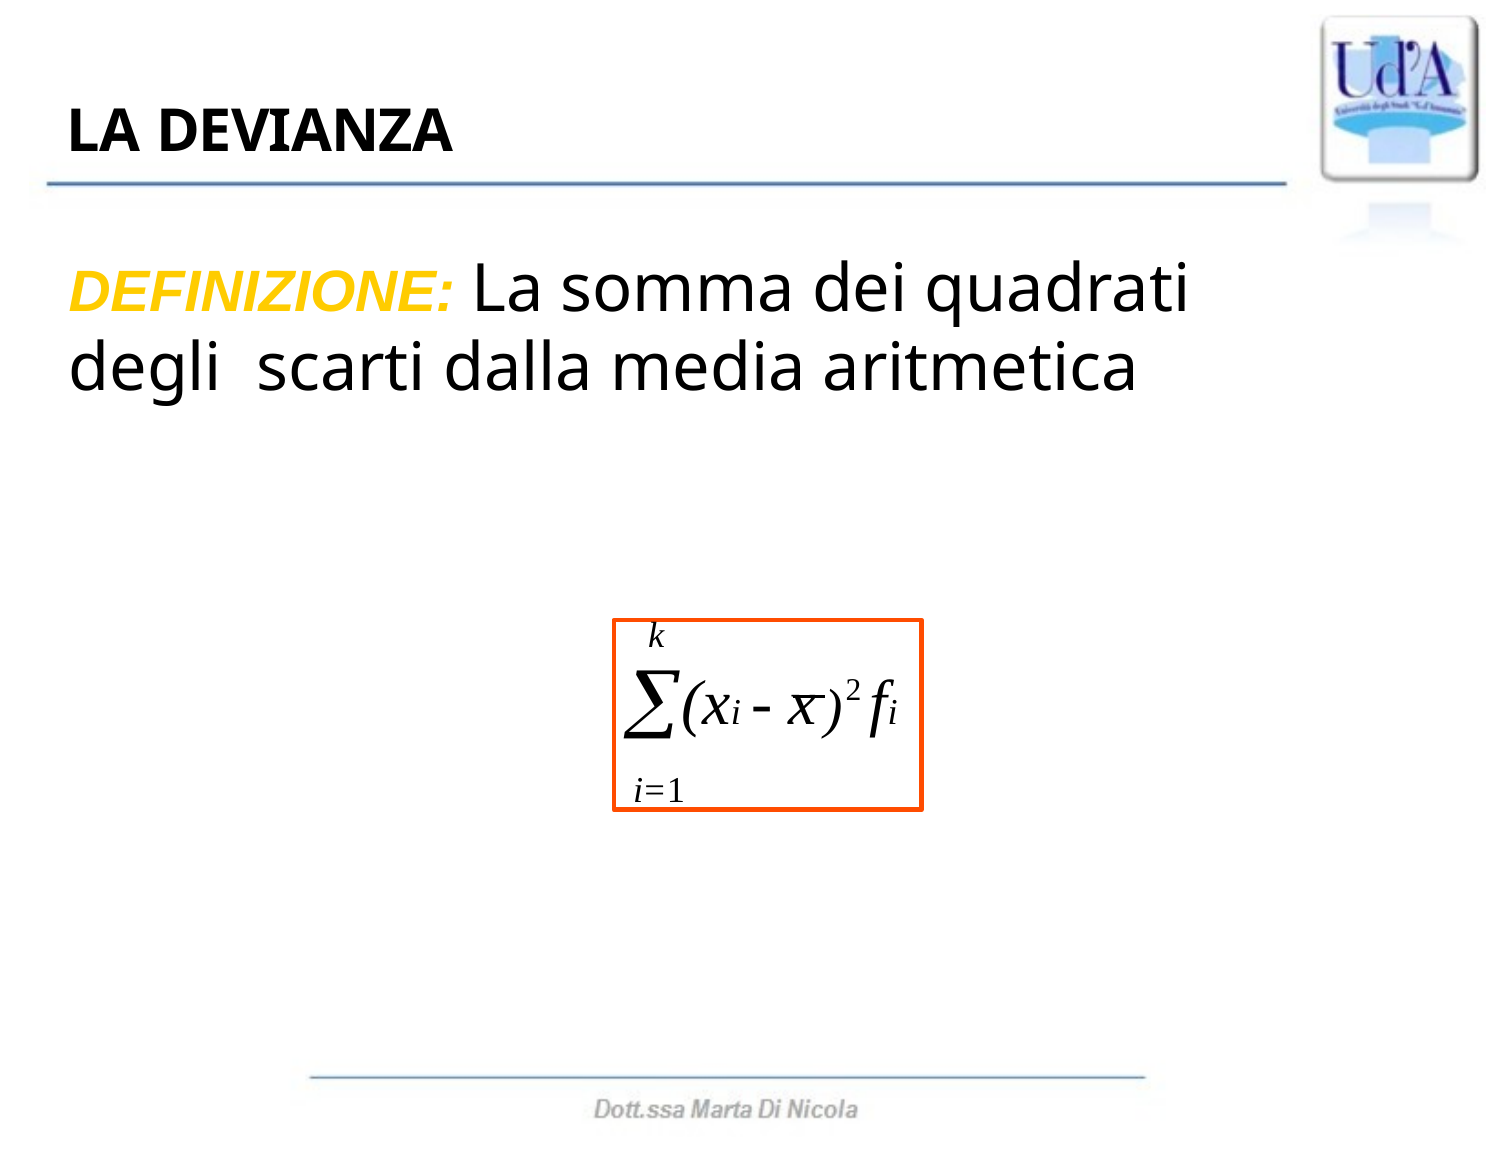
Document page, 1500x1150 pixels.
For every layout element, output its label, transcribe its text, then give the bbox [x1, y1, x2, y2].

title DEFINIZIONE: La somma dei quadrati degli scarti dalla media aritmetica [66, 240, 1307, 438]
text_box LA DEVIANZA [64, 89, 468, 164]
picture [29, 14, 1486, 1137]
text_box k (xi - x)2 fi i=1 [613, 620, 922, 810]
